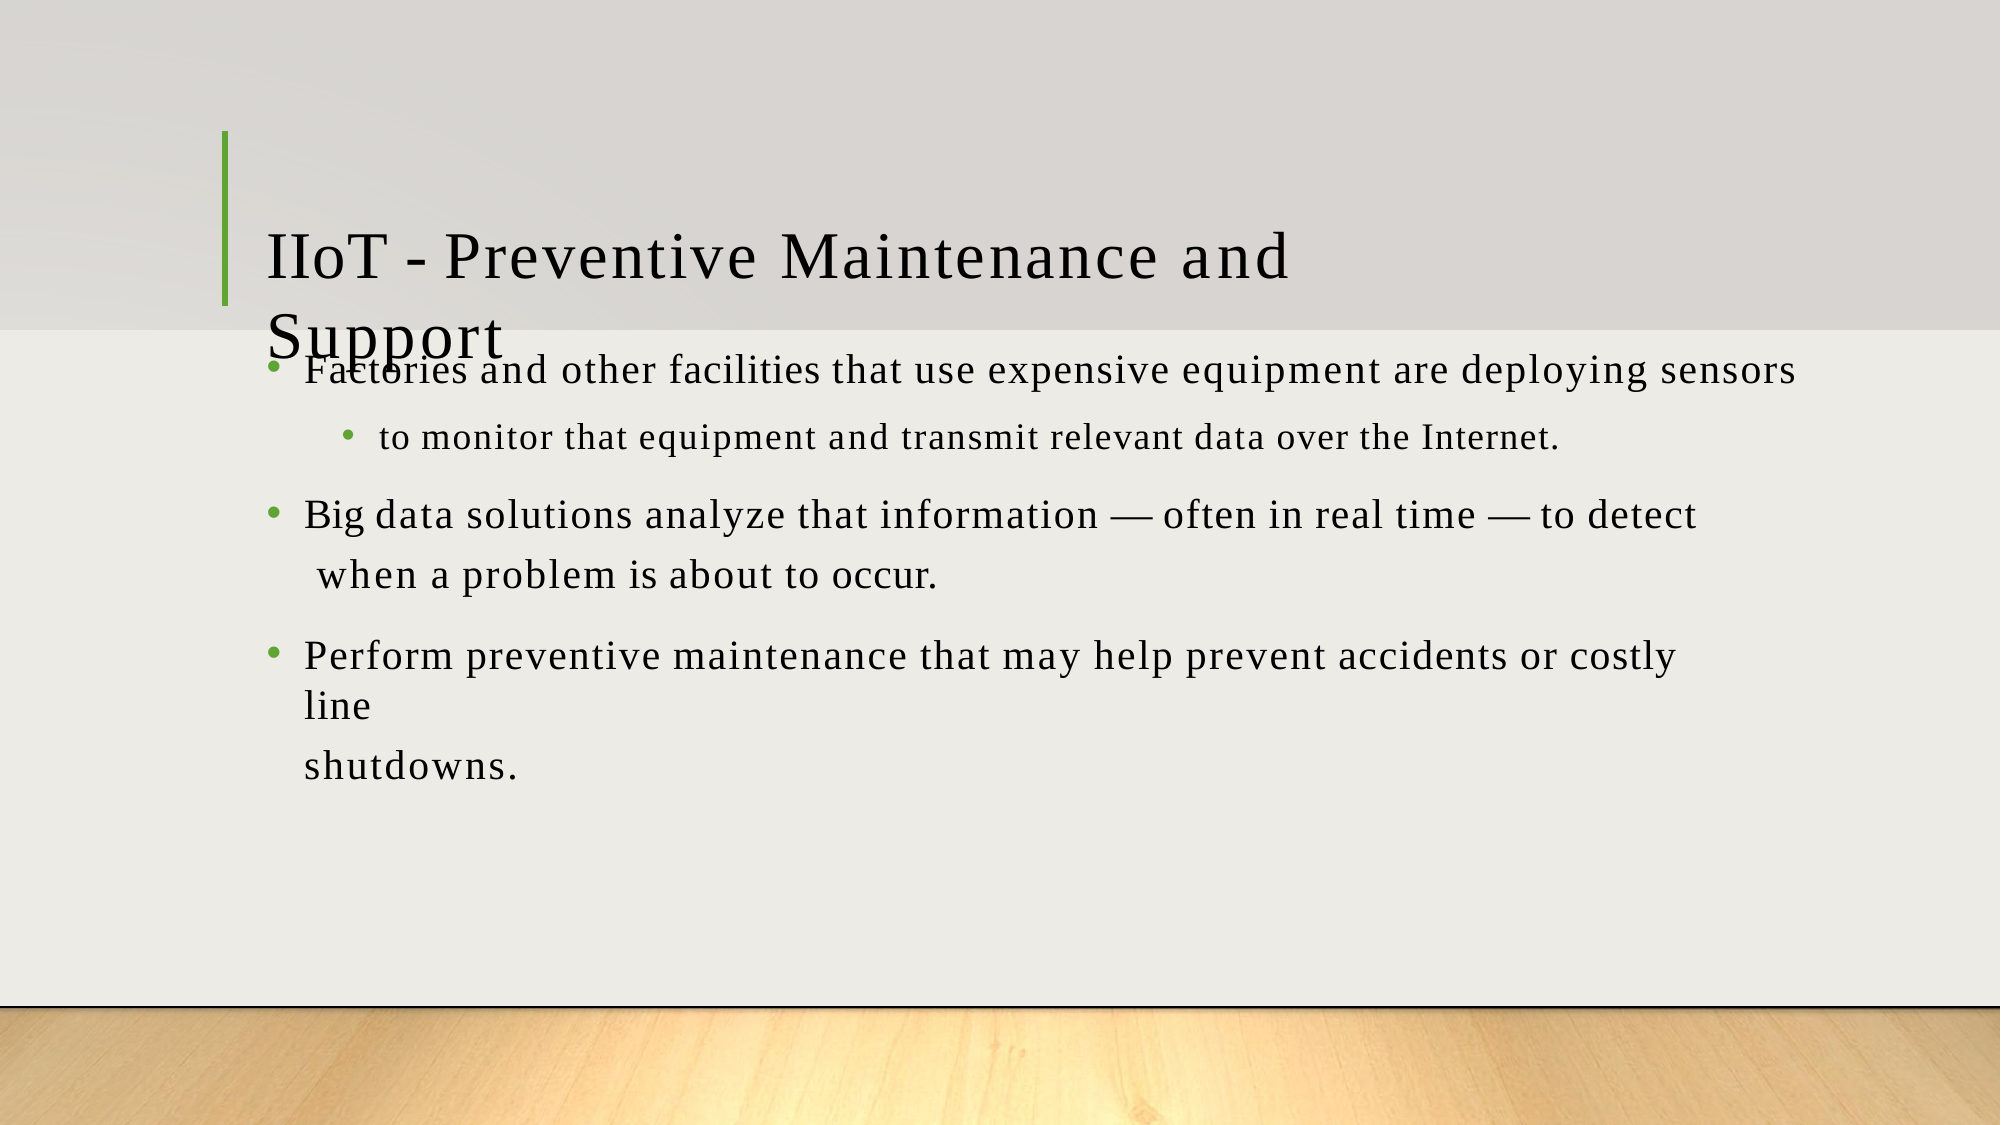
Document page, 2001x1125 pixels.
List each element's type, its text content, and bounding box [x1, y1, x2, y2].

text_box Factories and other facilities that use expensive equipment are deploying sensors to monitor that equipment and transmit relevant data over the Internet. Big data solutions analyze that information — often in real time — to detect when a problem is about to occur. Perform preventive maintenance that may help prevent accidents or costly line shutdowns. [264, 317, 1798, 788]
title IIoT - Preventive Maintenance and Support [264, 210, 1547, 317]
picture [0, 0, 2000, 1006]
picture [0, 1008, 2000, 1125]
